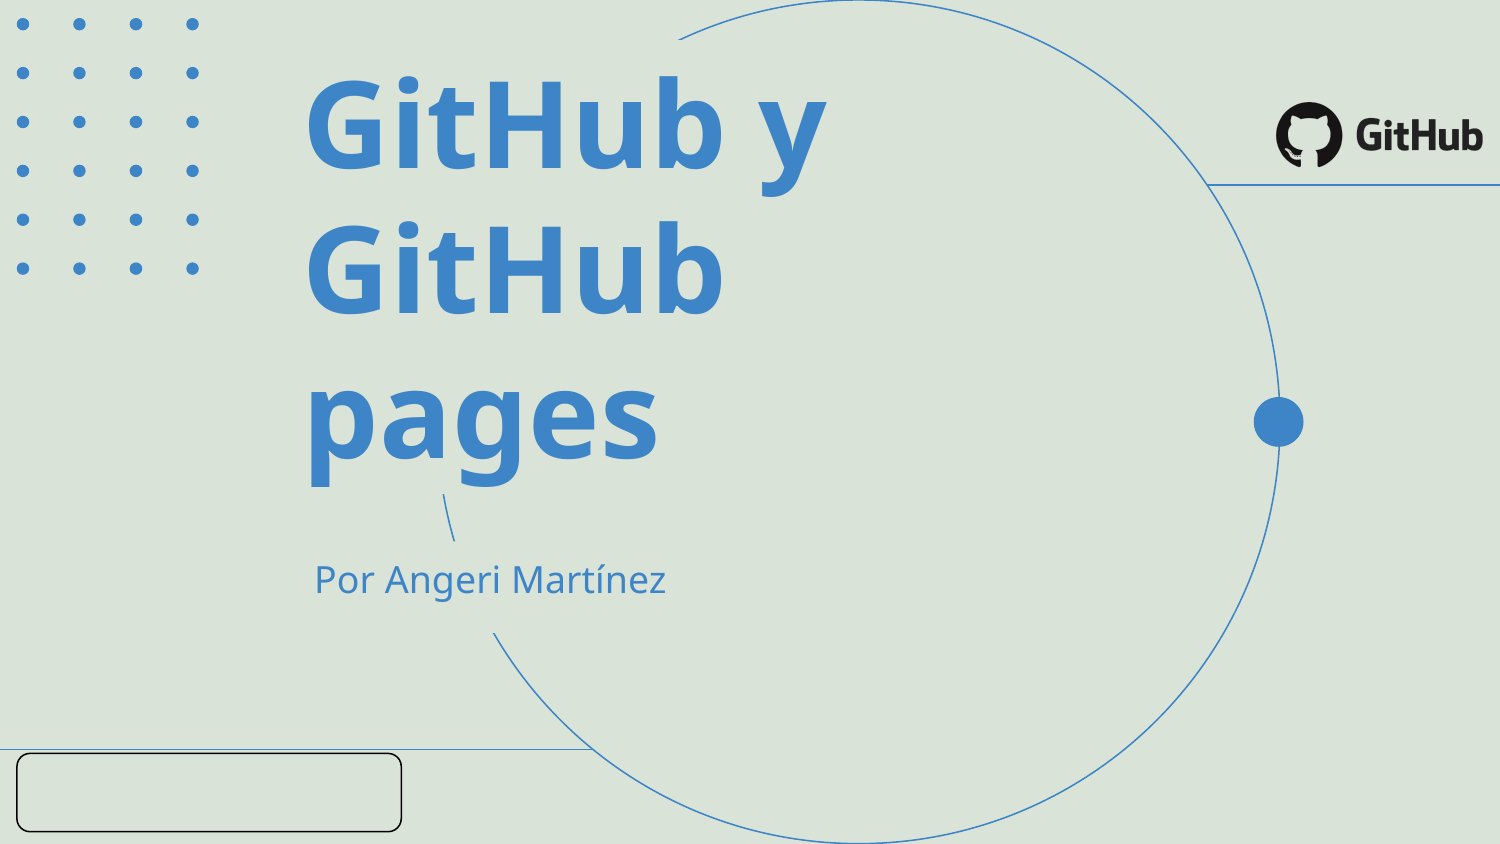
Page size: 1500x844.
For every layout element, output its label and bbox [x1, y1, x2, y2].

picture [1266, 90, 1493, 183]
text_box [0, 0, 1500, 844]
